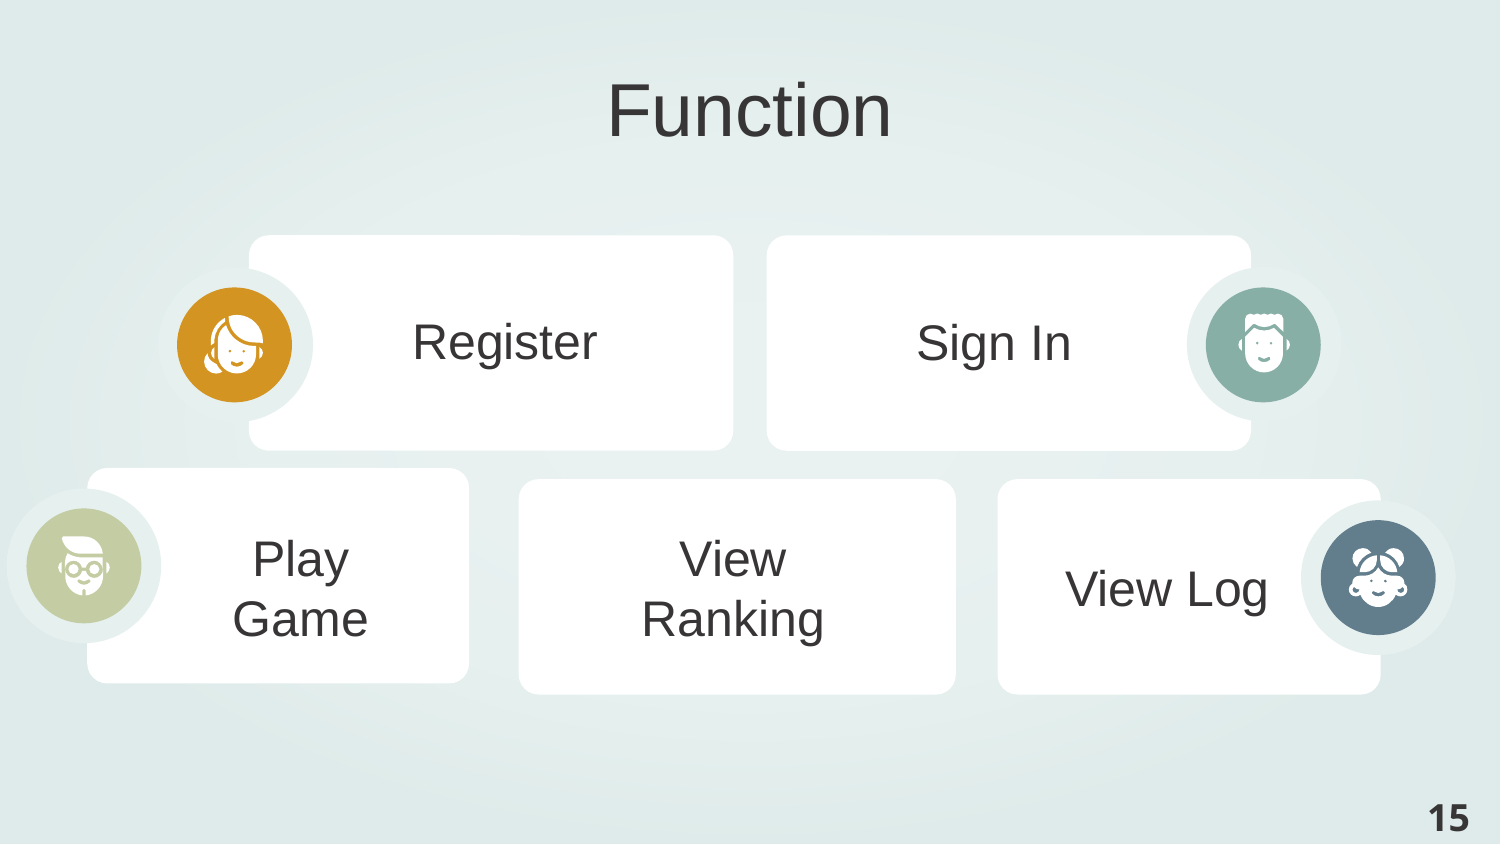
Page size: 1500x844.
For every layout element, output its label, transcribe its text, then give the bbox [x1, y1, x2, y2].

text_box [6, 488, 162, 644]
text_box [26, 508, 142, 624]
title Sign In [844, 262, 1144, 418]
title View Log [1014, 509, 1321, 665]
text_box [57, 536, 110, 596]
text_box [997, 479, 1381, 695]
text_box [158, 267, 314, 423]
text_box [170, 277, 306, 413]
slide_number ‹#› [1403, 779, 1494, 844]
text_box [1186, 266, 1342, 422]
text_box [203, 314, 264, 374]
title Function [397, 46, 1103, 150]
text_box [1205, 287, 1321, 403]
text_box [87, 467, 470, 684]
text_box [1321, 590, 1455, 655]
text_box [177, 287, 292, 403]
title Play Game [176, 499, 426, 675]
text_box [1238, 313, 1291, 373]
picture [0, 0, 1500, 844]
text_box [1348, 547, 1408, 608]
text_box [1322, 508, 1456, 644]
title View Ranking [579, 509, 887, 665]
text_box [518, 479, 956, 695]
text_box [766, 235, 1252, 451]
title Register [358, 261, 653, 417]
text_box [248, 235, 734, 451]
text_box [1321, 500, 1444, 563]
text_box [1320, 520, 1436, 636]
